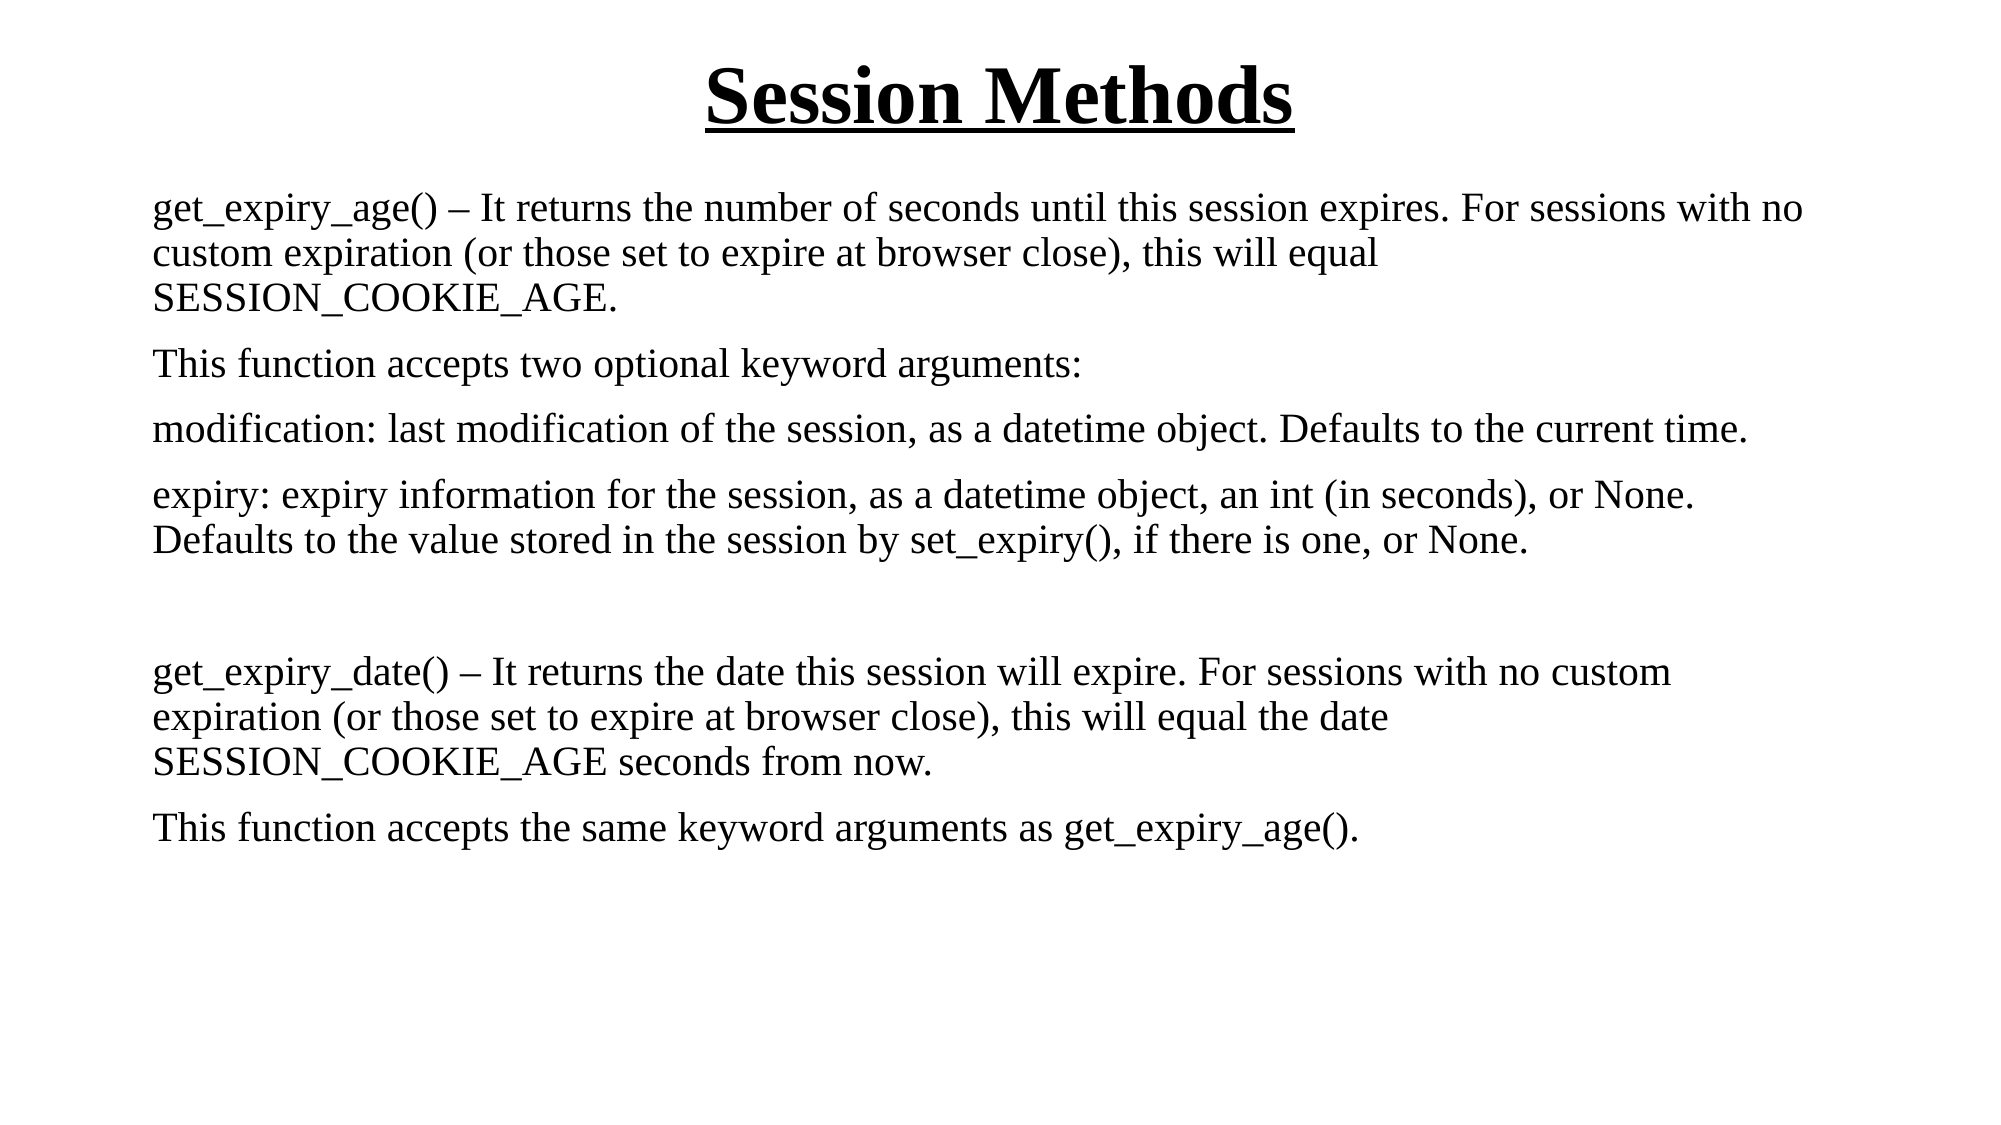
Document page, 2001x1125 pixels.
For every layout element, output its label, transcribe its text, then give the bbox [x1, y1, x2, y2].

title Session Methods [137, 19, 1863, 174]
list get_expiry_age() – It returns the number of seconds until this session expires. For sessions with no custom expiration (or those set to expire at browser close), this will equal SESSION_COOKIE_AGE. This function accepts two optional keyword arguments: modification: last modification of the session, as a datetime object. Defaults to the current time. expiry: expiry information for the session, as a datetime object, an int (in seconds), or None. Defaults to the value stored in the session by set_expiry(), if there is one, or None. get_expiry_date() – It returns the date this session will expire. For sessions with no custom expiration (or those set to expire at browser close), this will equal the date SESSION_COOKIE_AGE seconds from now. This function accepts the same keyword arguments as get_expiry_age(). [137, 177, 1863, 1038]
